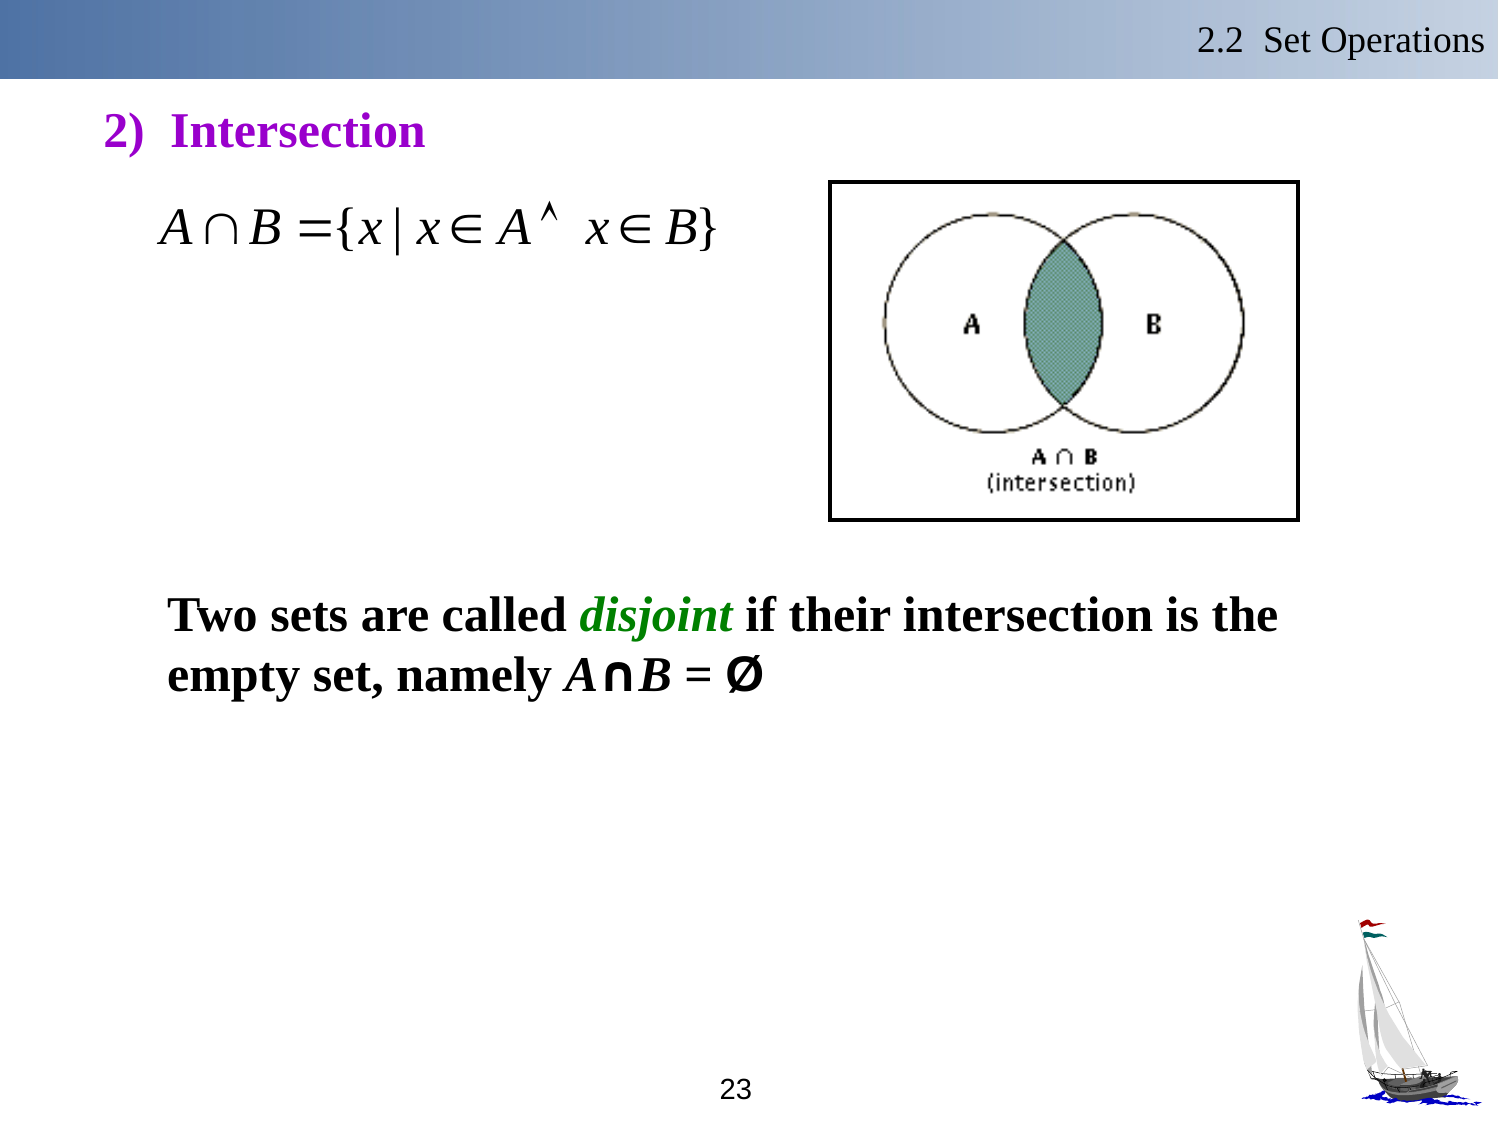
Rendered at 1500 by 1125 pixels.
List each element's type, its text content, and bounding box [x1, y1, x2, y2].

picture [0, 0, 1500, 79]
text_box 2) Intersection [88, 90, 1401, 165]
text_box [832, 184, 1296, 518]
slide_number 23 [666, 1049, 768, 1125]
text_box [147, 196, 727, 267]
text_box Two sets are called disjoint if their intersection is the empty set, namely A∩B = Ø [152, 574, 1321, 709]
text_box 2.2 Set Operations [899, 7, 1500, 67]
